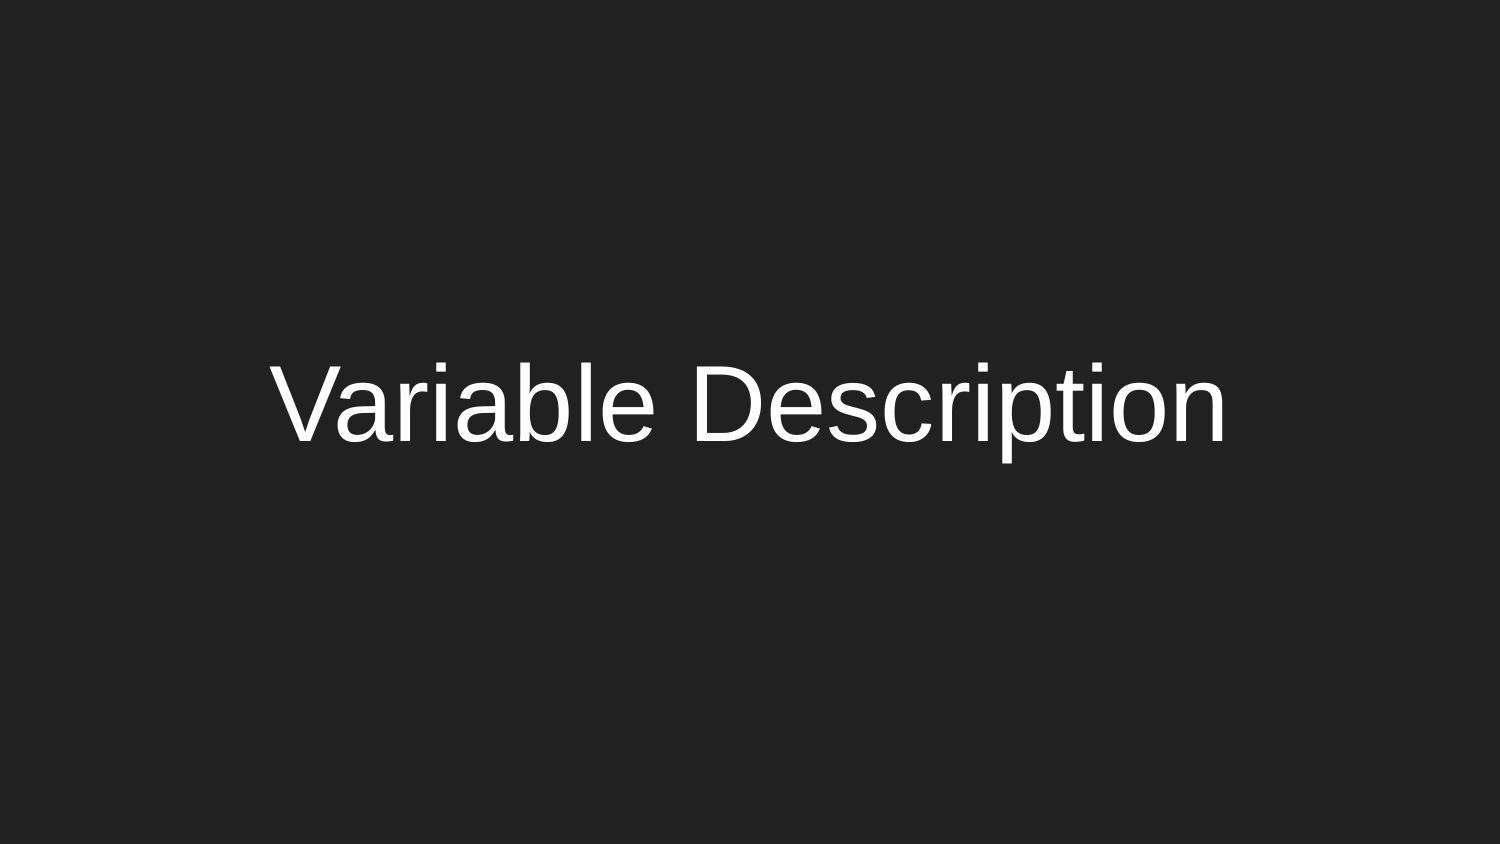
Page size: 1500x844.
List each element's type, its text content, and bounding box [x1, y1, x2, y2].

title Variable Description [83, 104, 1417, 480]
